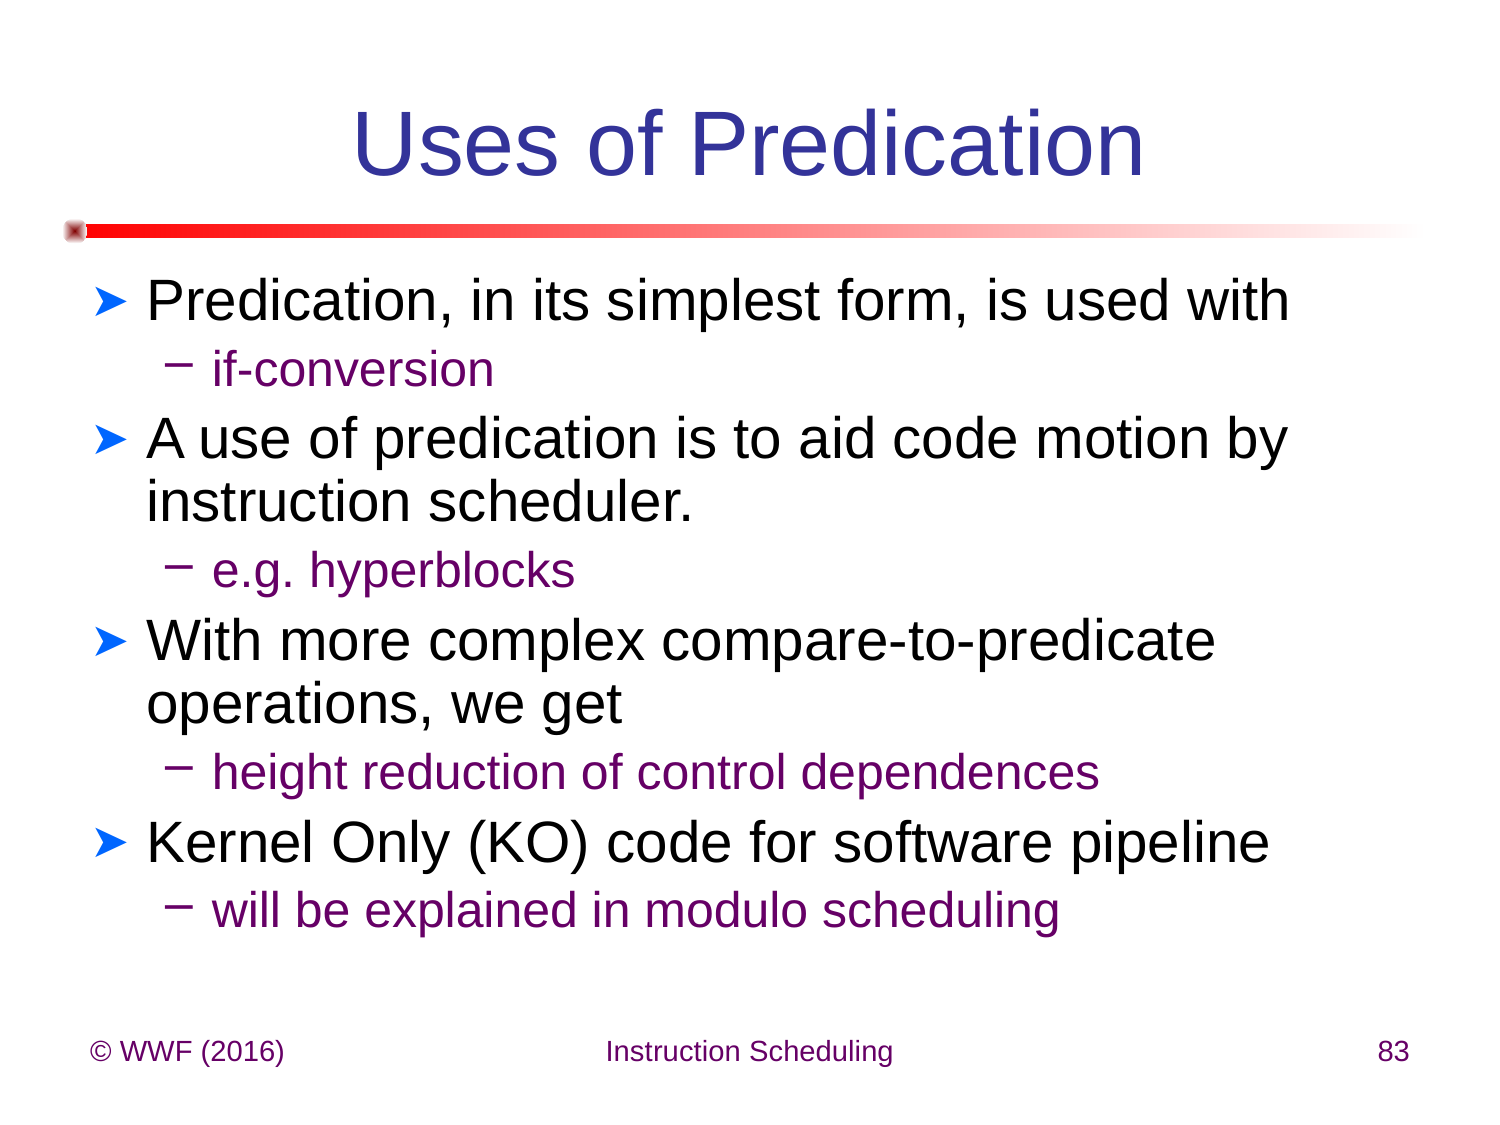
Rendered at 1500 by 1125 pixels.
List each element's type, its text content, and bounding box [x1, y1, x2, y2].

slide_number 83 [1074, 1024, 1425, 1103]
list Predication, in its simplest form, is used with if-conversion A use of predication is to aid code motion by instruction scheduler. e.g. hyperblocks With more complex compare-to-predicate operations, we get height reduction of control dependences Kernel Only (KO) code for software pipeline will be explained in modulo scheduling [75, 262, 1425, 1005]
slide_number © WWF (2016) [75, 1024, 425, 1103]
title Uses of Predication [75, 45, 1425, 233]
footer Instruction Scheduling [512, 1024, 988, 1103]
